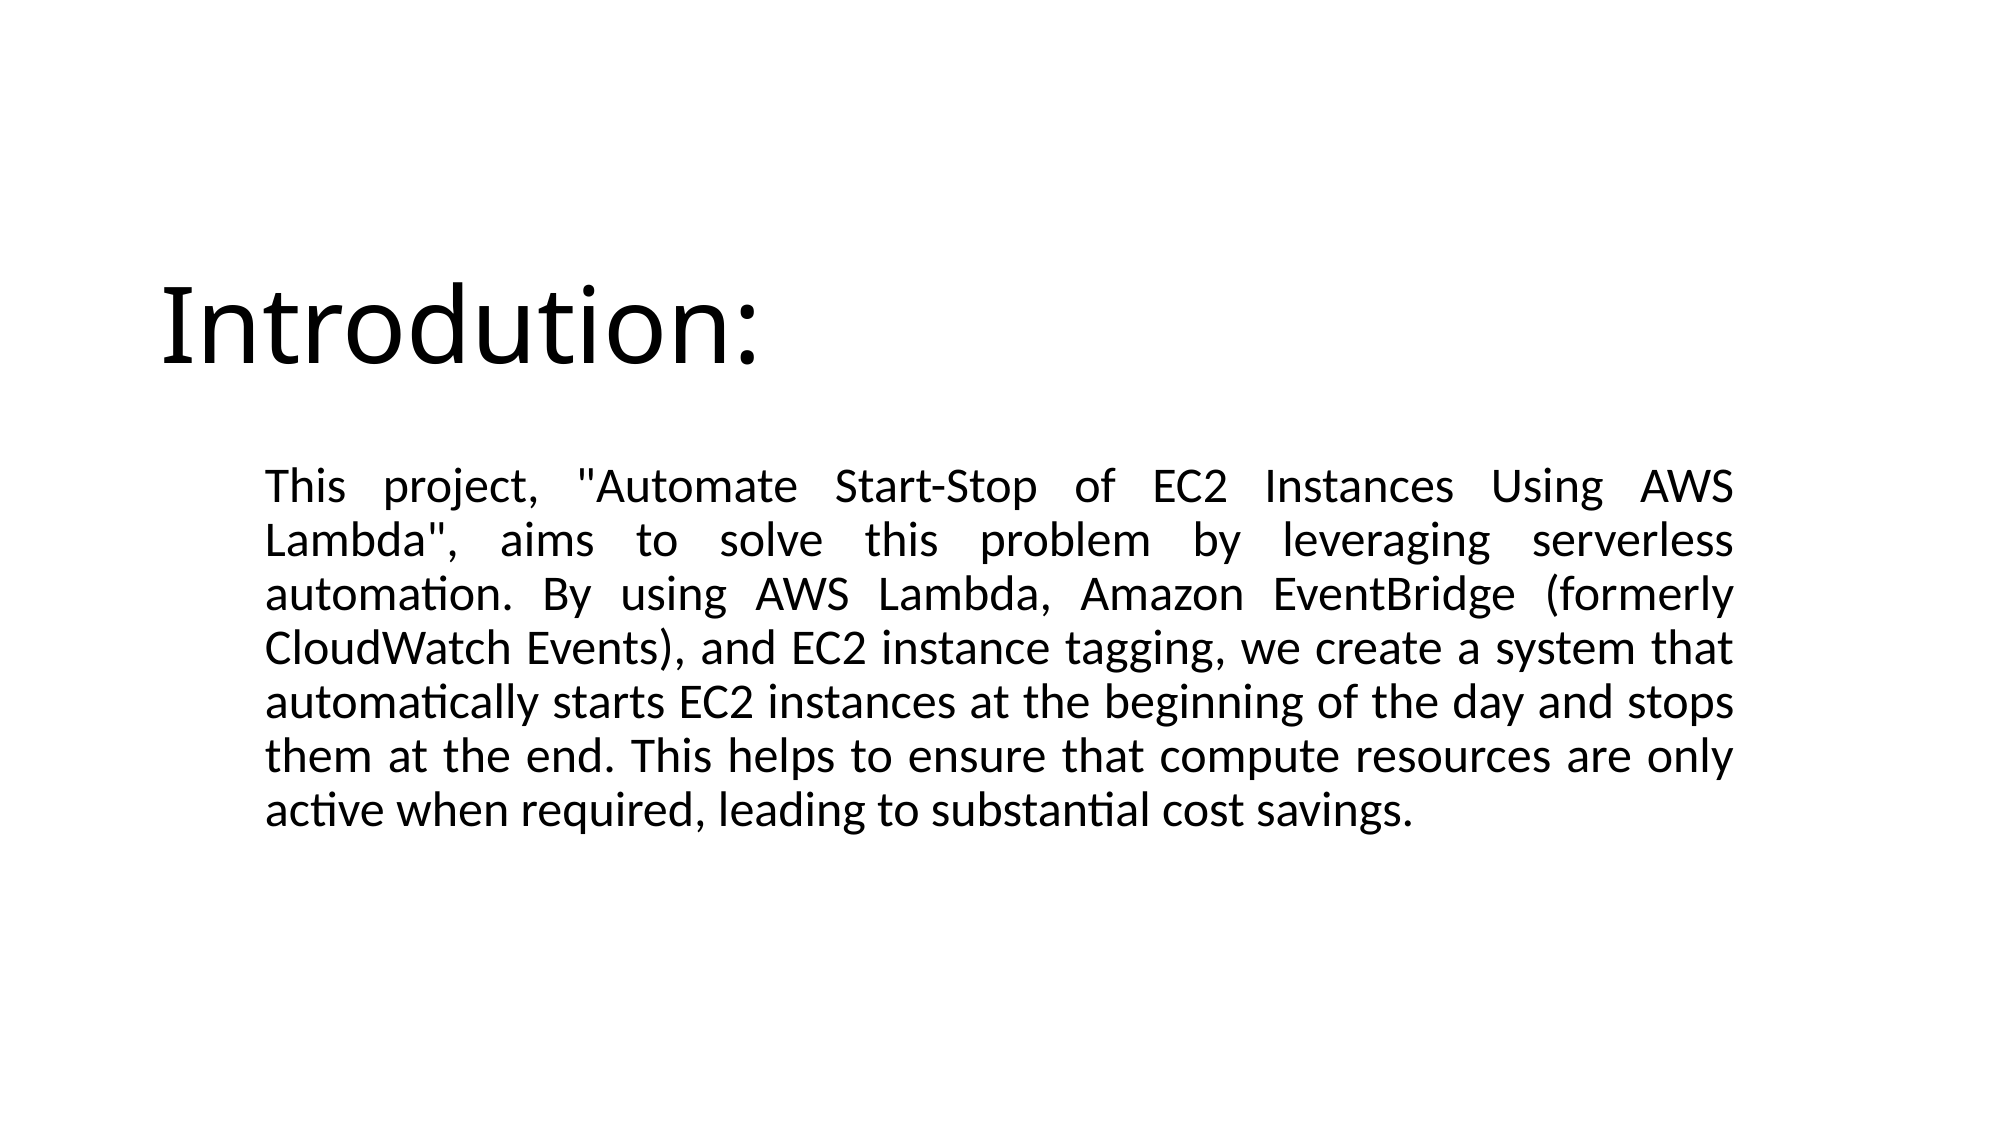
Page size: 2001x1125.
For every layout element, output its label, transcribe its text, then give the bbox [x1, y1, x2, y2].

title Introdution: [130, 262, 792, 395]
subtitle This project, "Automate Start-Stop of EC2 Instances Using AWS Lambda", aims to solve this problem by leveraging serverless automation. By using AWS Lambda, Amazon EventBridge (formerly CloudWatch Events), and EC2 instance tagging, we create a system that automatically starts EC2 instances at the beginning of the day and stops them at the end. This helps to ensure that compute resources are only active when required, leading to substantial cost savings. [249, 451, 1750, 863]
